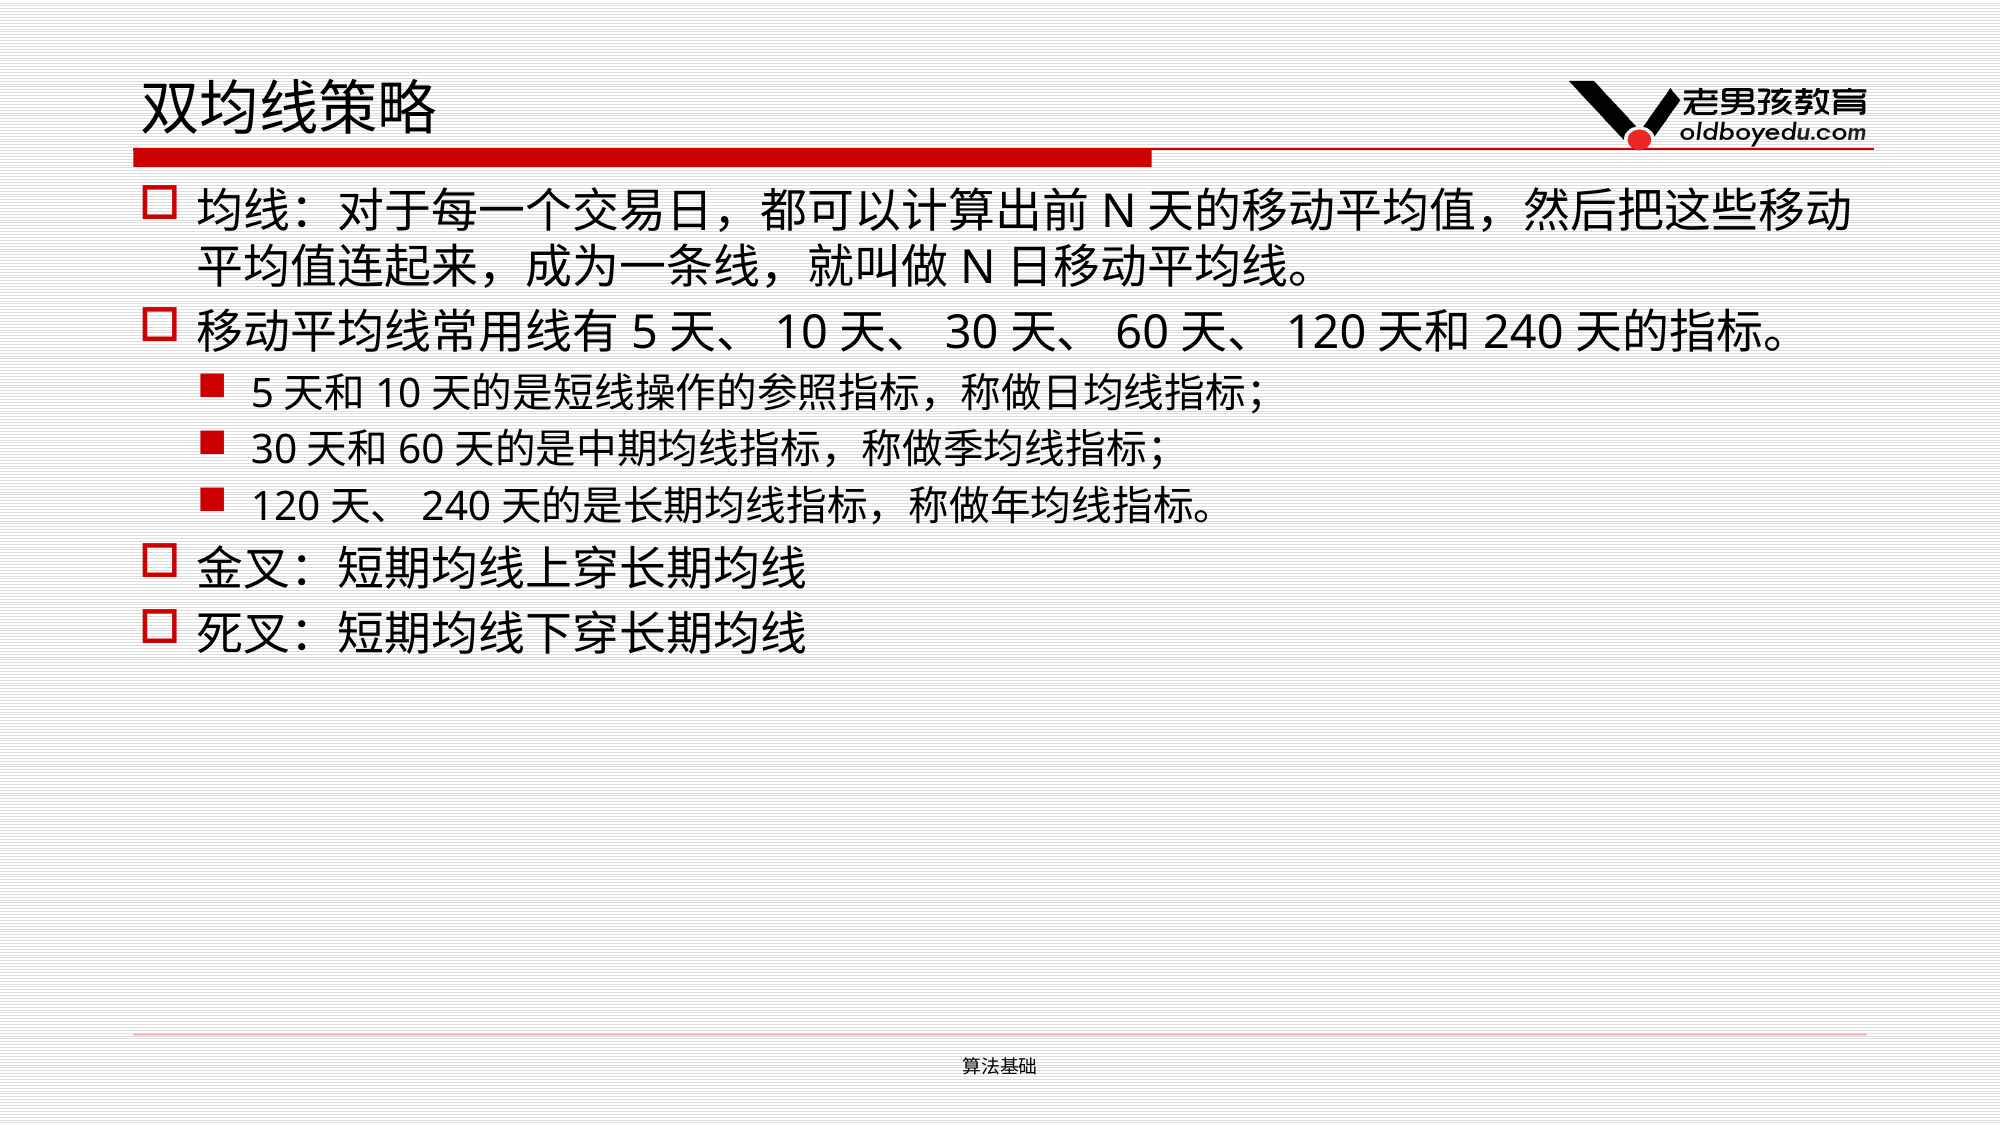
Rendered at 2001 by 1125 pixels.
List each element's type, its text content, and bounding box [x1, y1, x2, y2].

slide_number [1433, 1058, 1867, 1103]
slide_number [133, 1046, 567, 1103]
title 双均线策略 [125, 50, 1876, 149]
list 均线：对于每一个交易日，都可以计算出前N天的移动平均值，然后把这些移动平均值连起来，成为一条线，就叫做N日移动平均线。 移动平均线常用线有5天、10天、30天、60天、120天和240天的指标。 5天和10天的是短线操作的参照指标，称做日均线指标； 30天和60天的是中期均线指标，称做季均线指标； 120天、240天的是长期均线指标，称做年均线指标。 金叉：短期均线上穿长期均线 死叉：短期均线下穿长期均线 [123, 172, 1874, 988]
footer 算法基础 [683, 1046, 1317, 1103]
